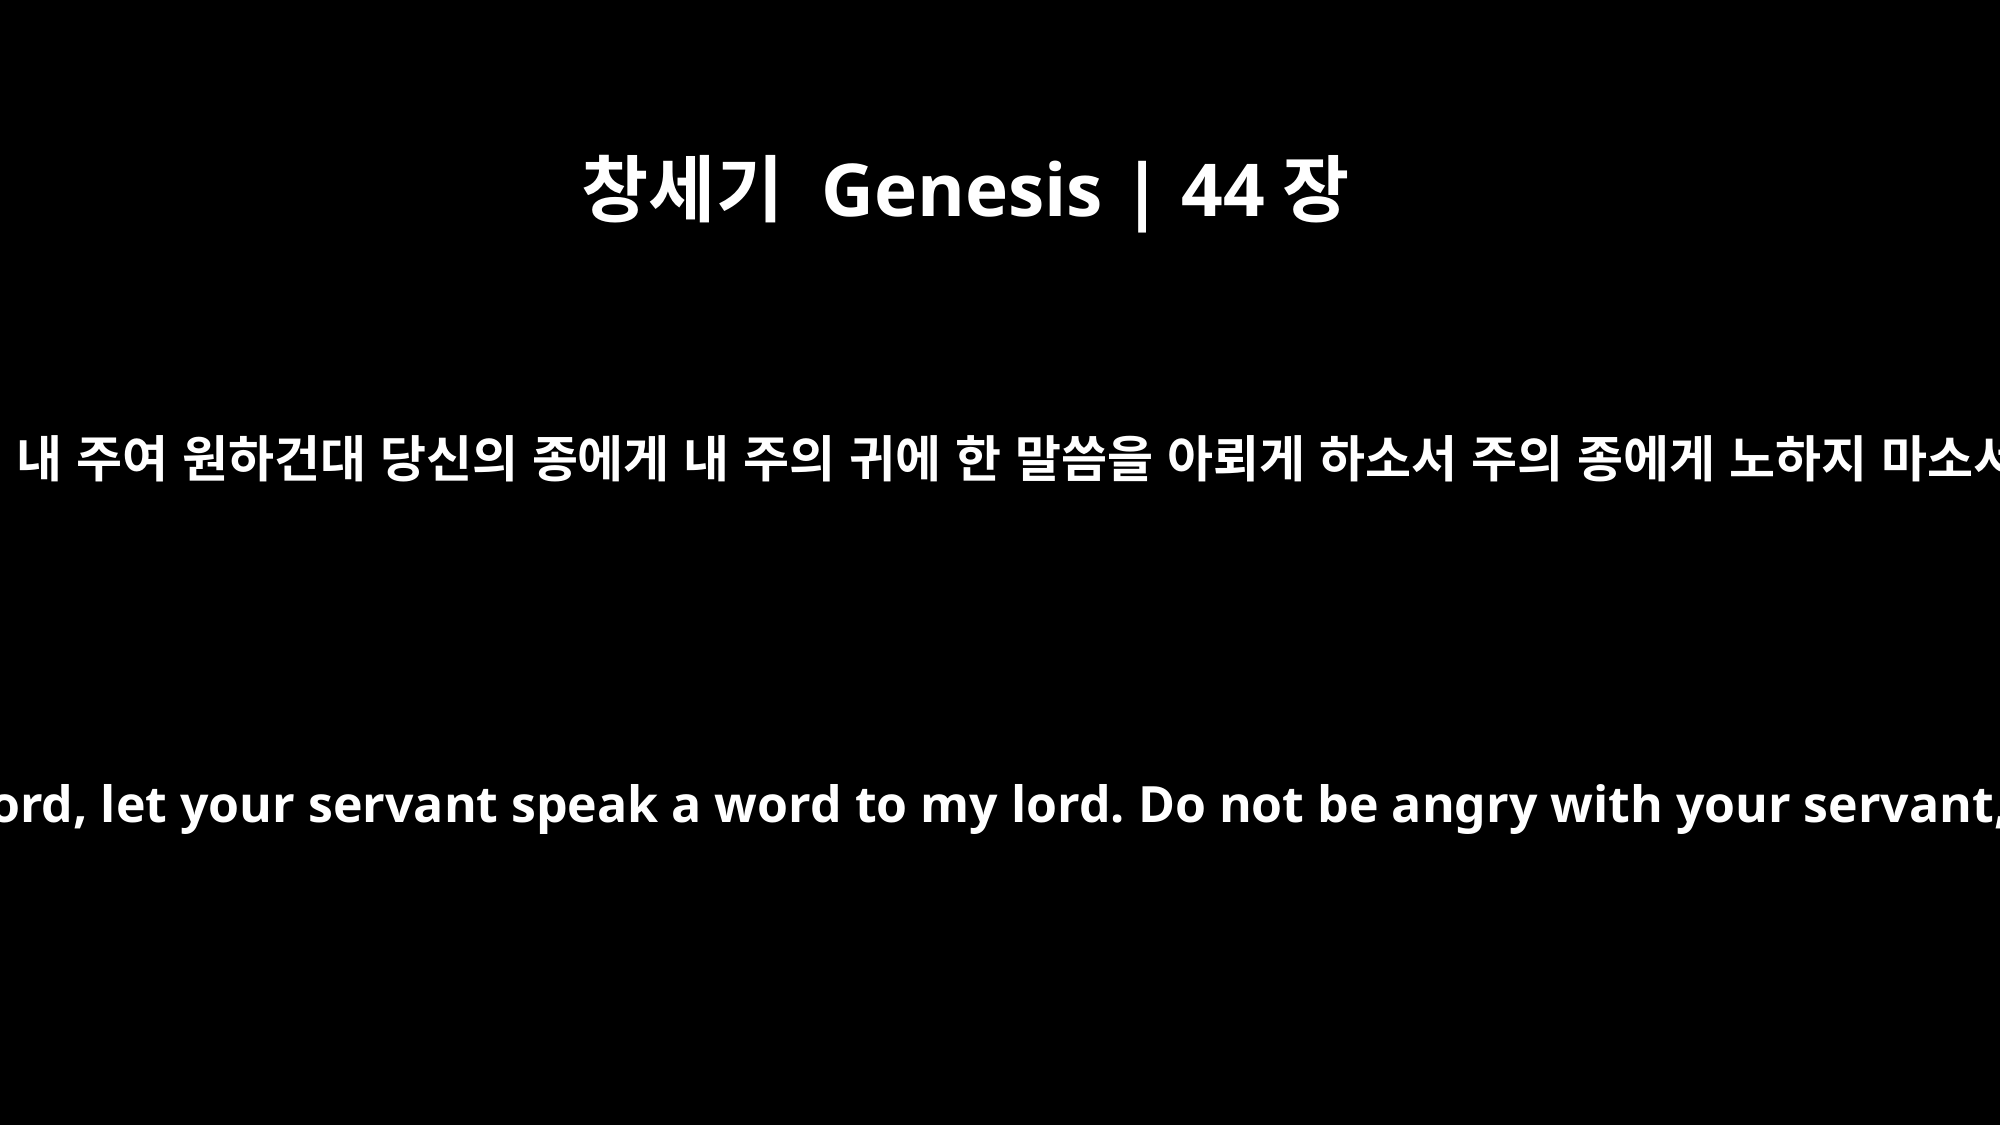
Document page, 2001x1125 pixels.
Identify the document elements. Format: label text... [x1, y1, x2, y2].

text_box 18 유다가 그에게 가까이 가서 이르되 내 주여 원하건대 당신의 종에게 내 주의 귀에 한 말씀을 아뢰게 하소서 주의 종에게 노하지 마소서 주는 바로와 같으심이니이다 [0, 359, 2000, 495]
text_box 창세기 Genesis | 44장 [566, 136, 1365, 239]
text_box Then Judah went up to him and said: "Please, my lord, let your servant speak a word to my lord. Do not be angry with your servant, though you are equal to Pharaoh himself. [0, 764, 2000, 840]
